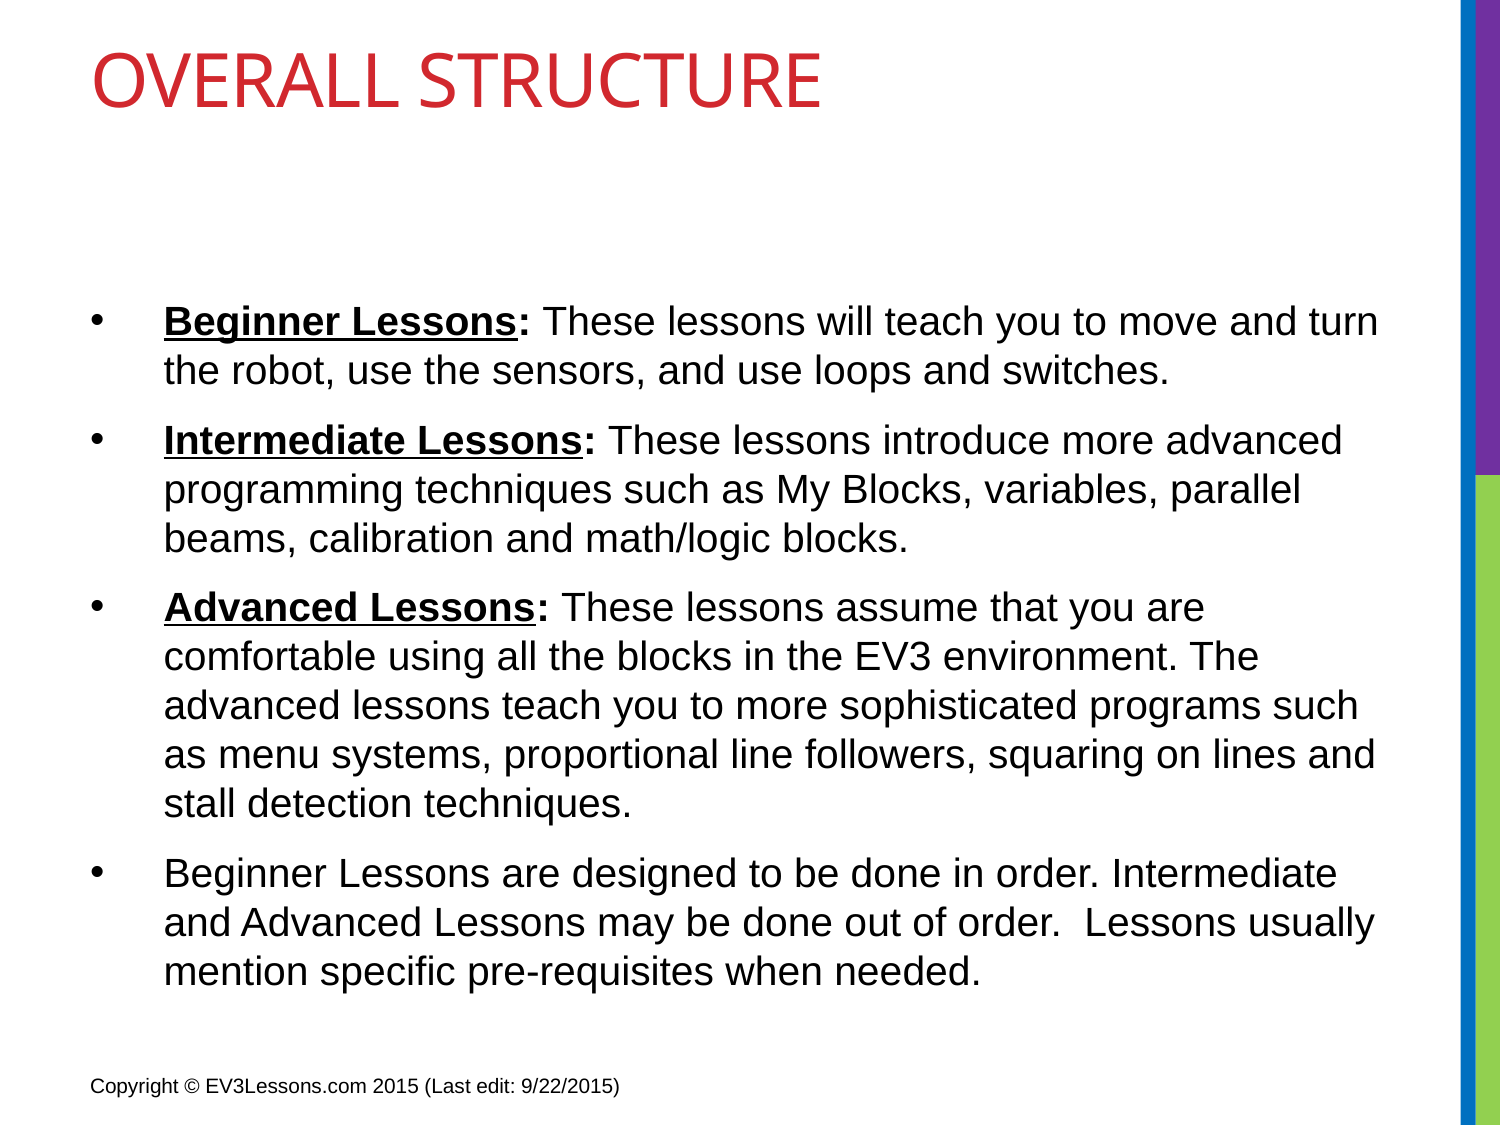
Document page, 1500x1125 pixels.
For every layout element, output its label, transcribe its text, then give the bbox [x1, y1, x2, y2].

footer Copyright © EV3Lessons.com 2015 (Last edit: 9/22/2015) [75, 1065, 638, 1112]
title OVERALL STRUCTURE [75, 25, 1428, 250]
list Beginner Lessons: These lessons will teach you to move and turn the robot, use the sensors, and use loops and switches. Intermediate Lessons: These lessons introduce more advanced programming techniques such as My Blocks, variables, parallel beams, calibration and math/logic blocks. Advanced Lessons: These lessons assume that you are comfortable using all the blocks in the EV3 environment. The advanced lessons teach you to more sophisticated programs such as menu systems, proportional line followers, squaring on lines and stall detection techniques. Beginner Lessons are designed to be done in order. Intermediate and Advanced Lessons may be done out of order. Lessons usually mention specific pre-requisites when needed. [75, 287, 1428, 1005]
